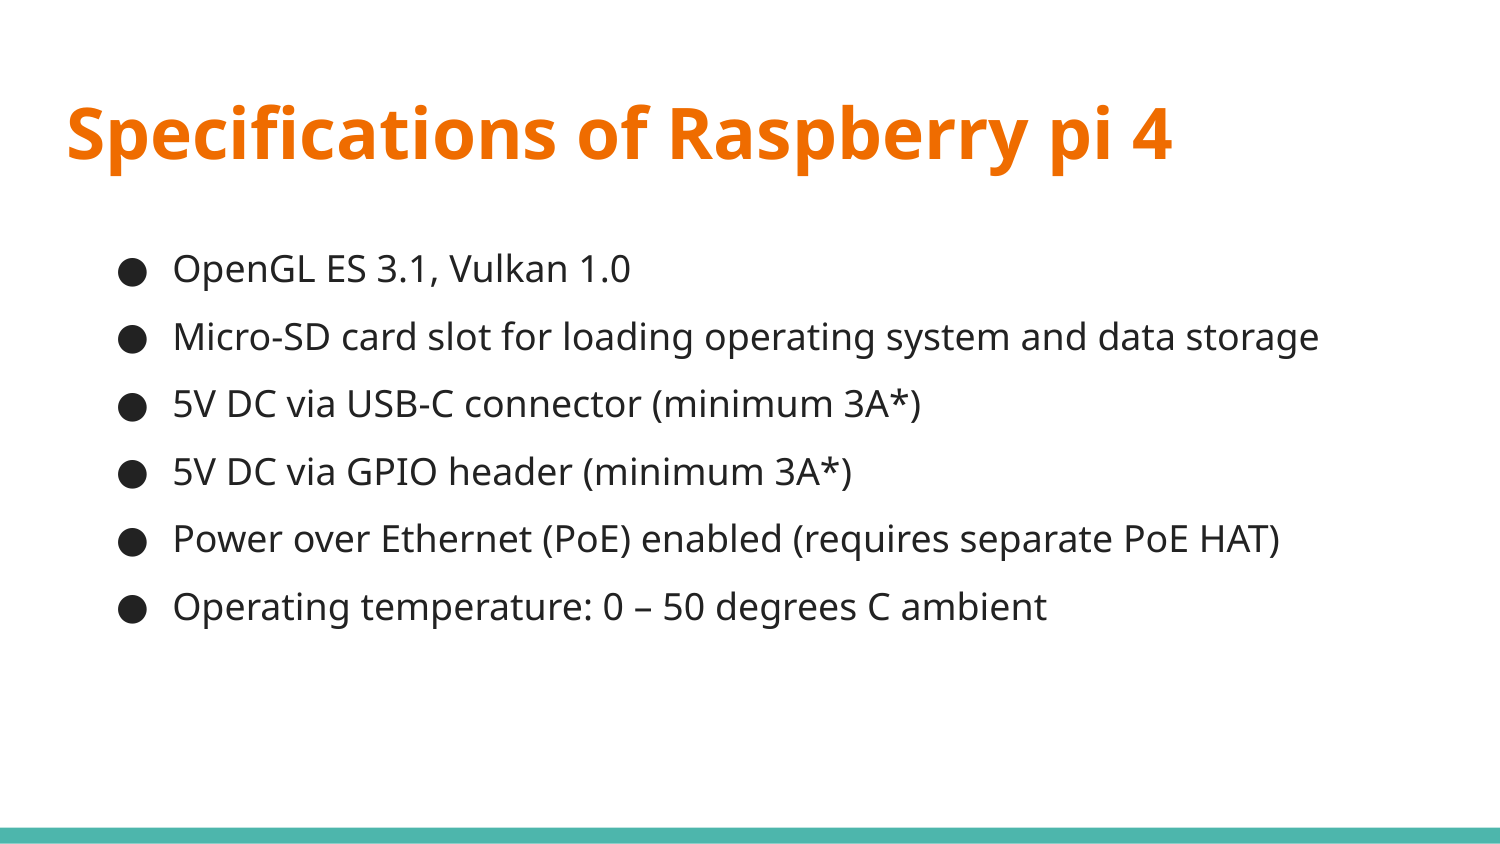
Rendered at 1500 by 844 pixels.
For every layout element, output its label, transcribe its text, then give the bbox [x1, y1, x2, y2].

list OpenGL ES 3.1, Vulkan 1.0 Micro-SD card slot for loading operating system and data storage 5V DC via USB-C connector (minimum 3A*) 5V DC via GPIO header (minimum 3A*) Power over Ethernet (PoE) enabled (requires separate PoE HAT) Operating temperature: 0 – 50 degrees C ambient [51, 207, 1449, 750]
title Specifications of Raspberry pi 4 [51, 72, 1449, 189]
